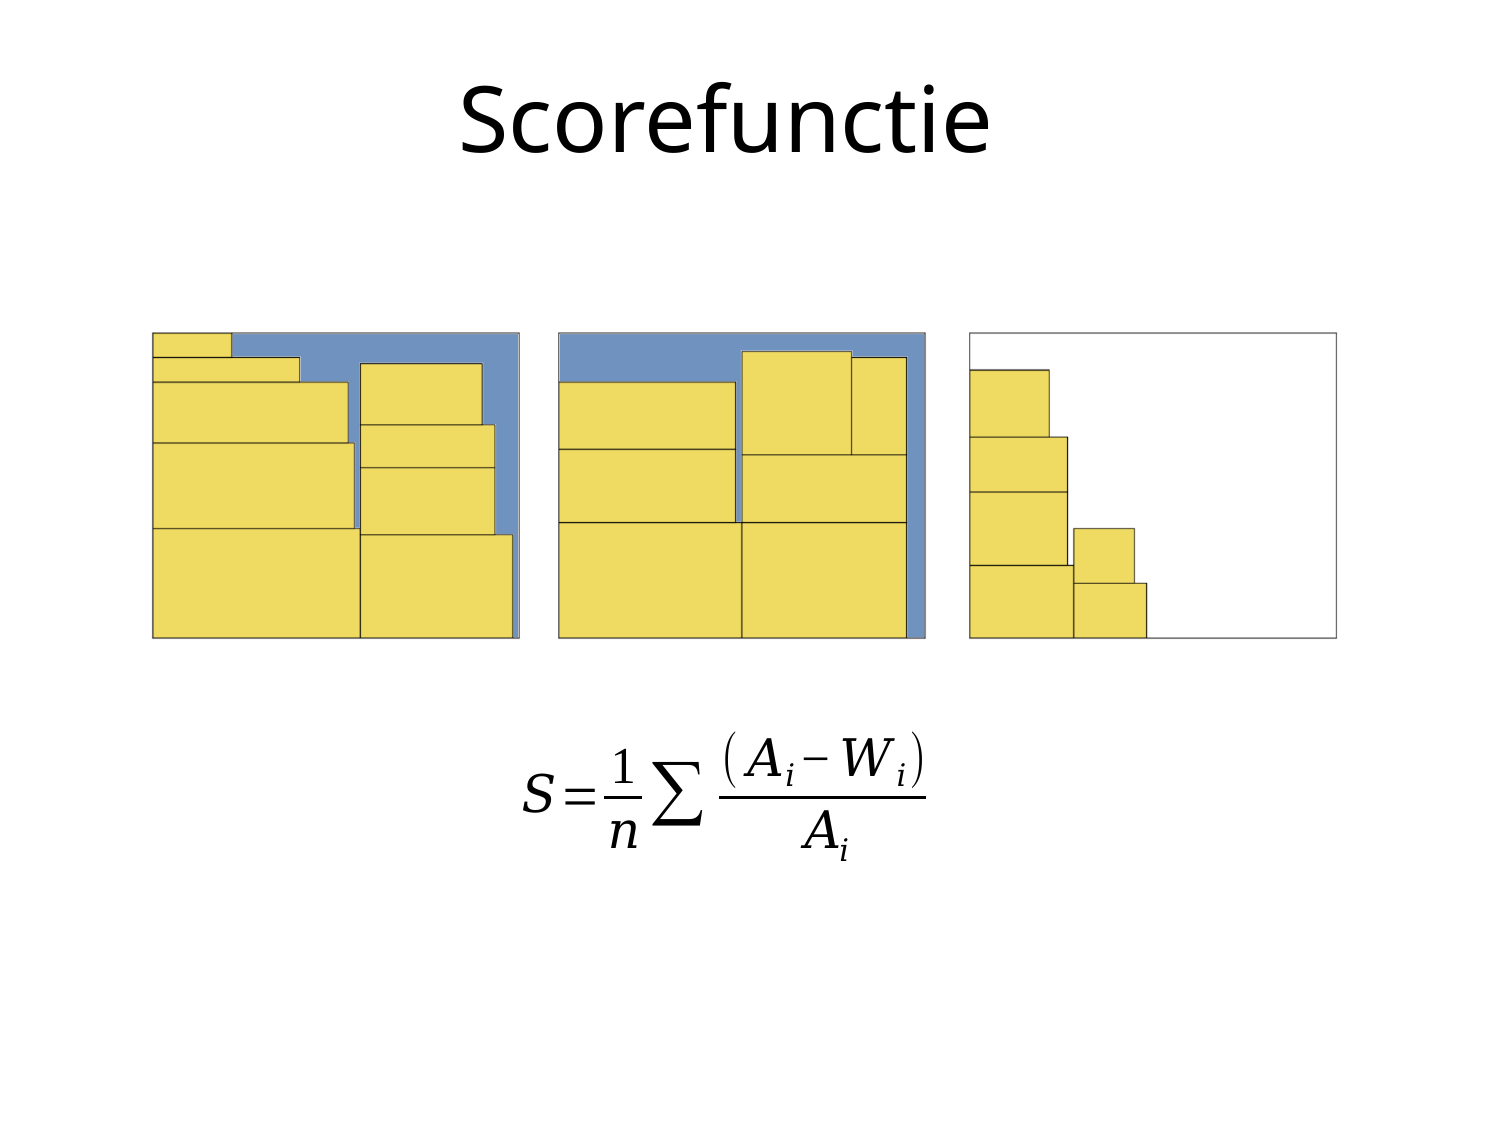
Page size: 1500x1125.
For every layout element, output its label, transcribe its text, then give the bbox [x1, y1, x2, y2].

text_box Scorefunctie [88, 0, 1364, 237]
picture [147, 325, 1350, 643]
